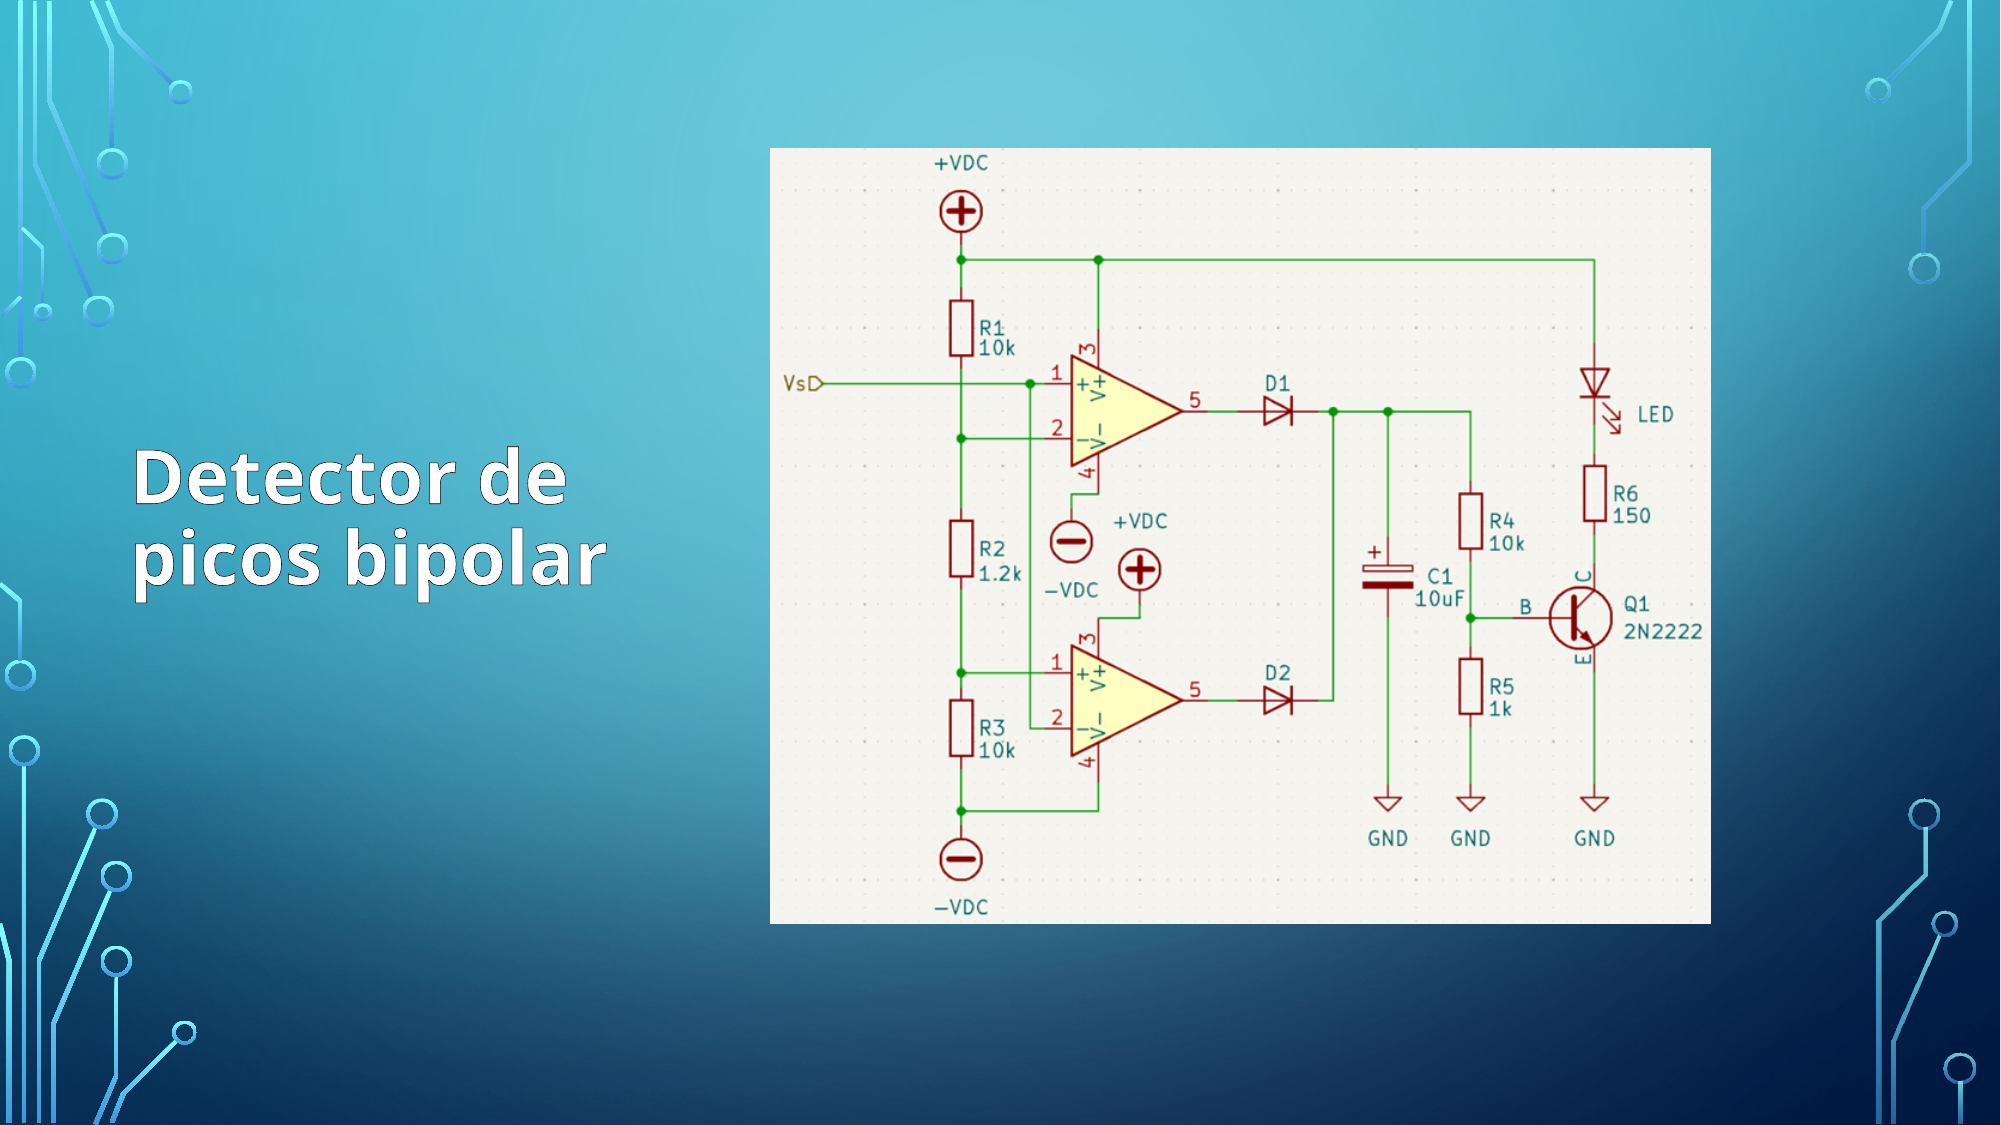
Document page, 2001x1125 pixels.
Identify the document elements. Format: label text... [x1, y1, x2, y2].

title Detector de picos bipolar [114, 398, 649, 642]
picture [769, 148, 1712, 924]
